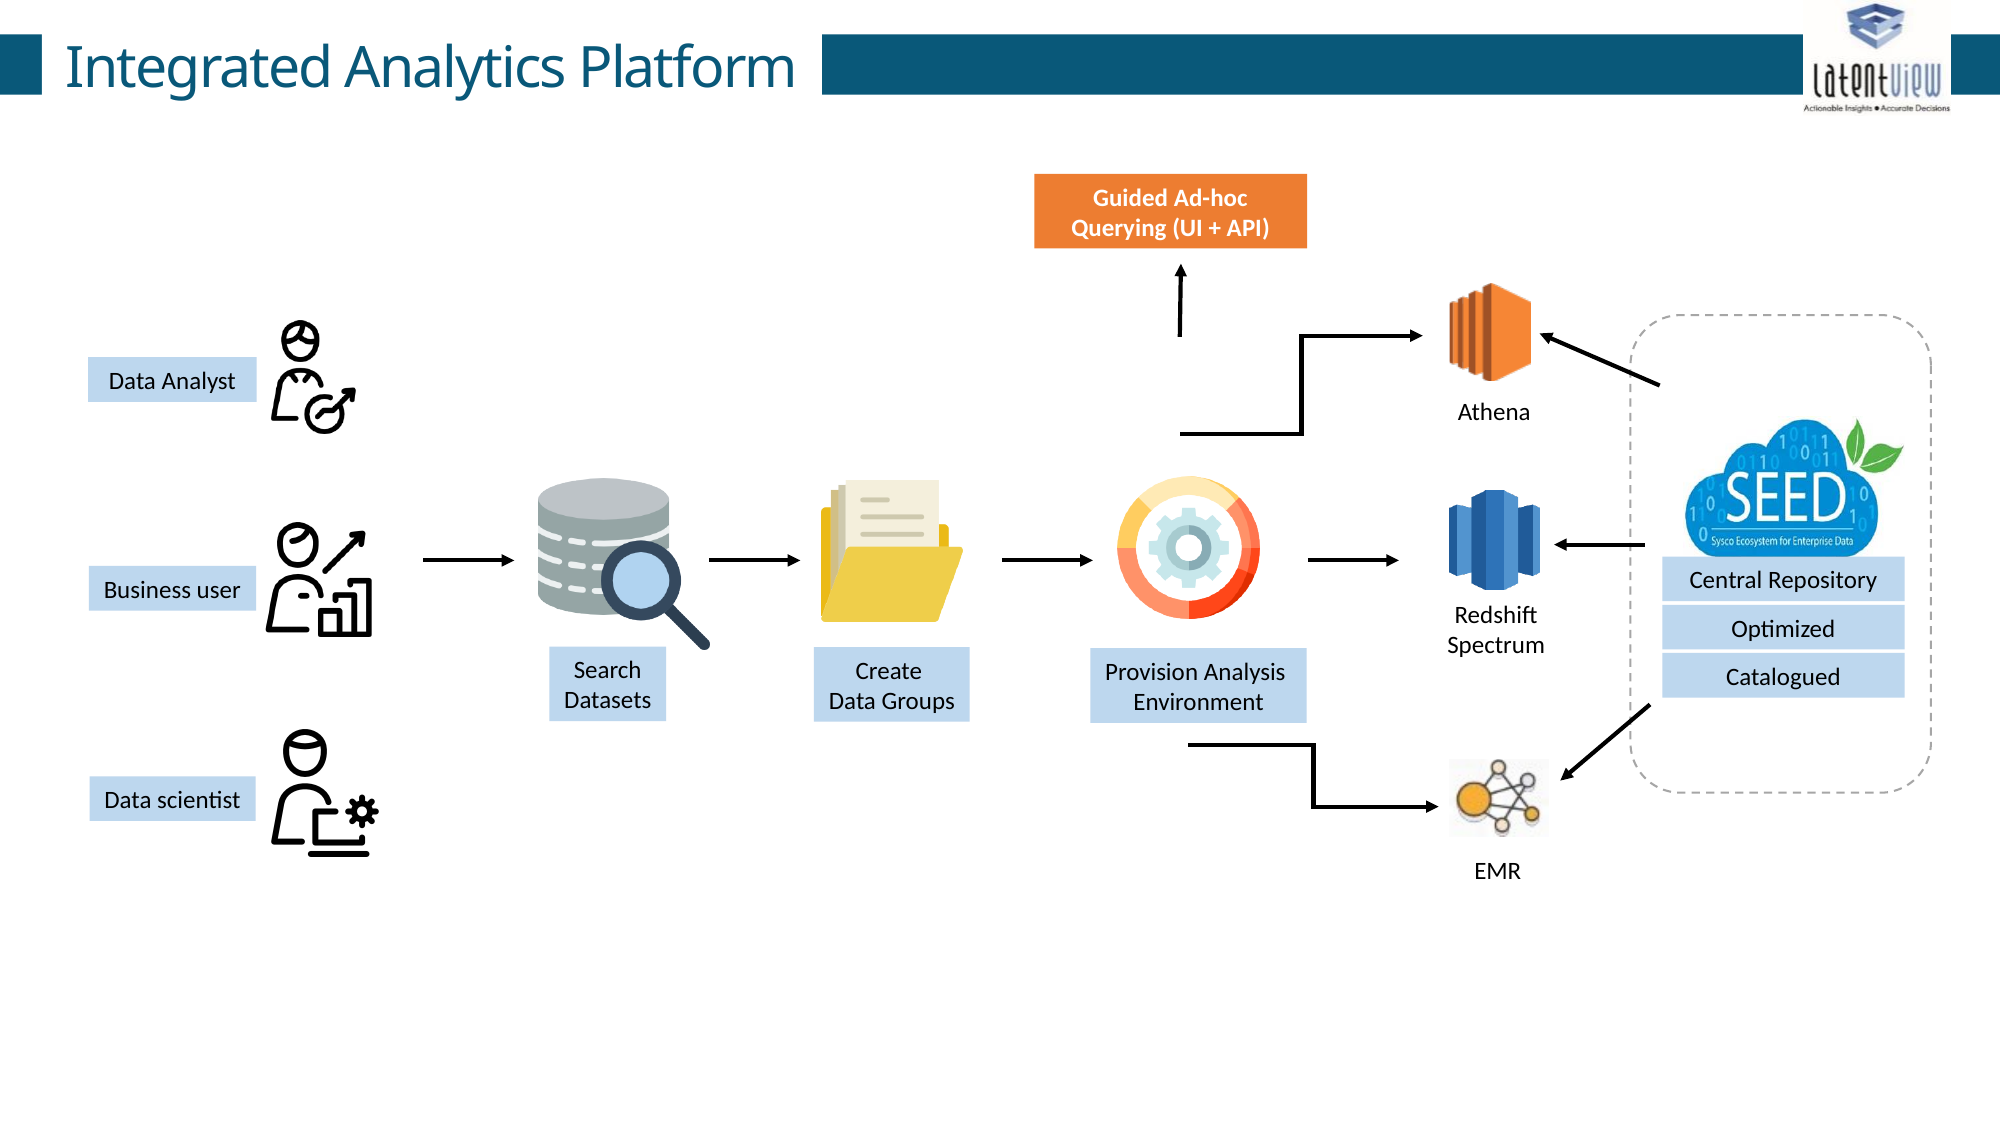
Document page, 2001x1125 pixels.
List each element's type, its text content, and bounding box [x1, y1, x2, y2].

text_box [1951, 34, 2000, 95]
text_box [0, 34, 41, 95]
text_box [88, 320, 390, 858]
text_box [822, 34, 1803, 95]
text_box Guided Ad-hoc Querying (UI + API) [1034, 173, 1308, 249]
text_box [1539, 315, 1931, 793]
picture [1803, 0, 1951, 116]
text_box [423, 476, 1180, 724]
text_box Integrated Analytics Platform [41, 19, 822, 110]
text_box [1180, 283, 1580, 893]
